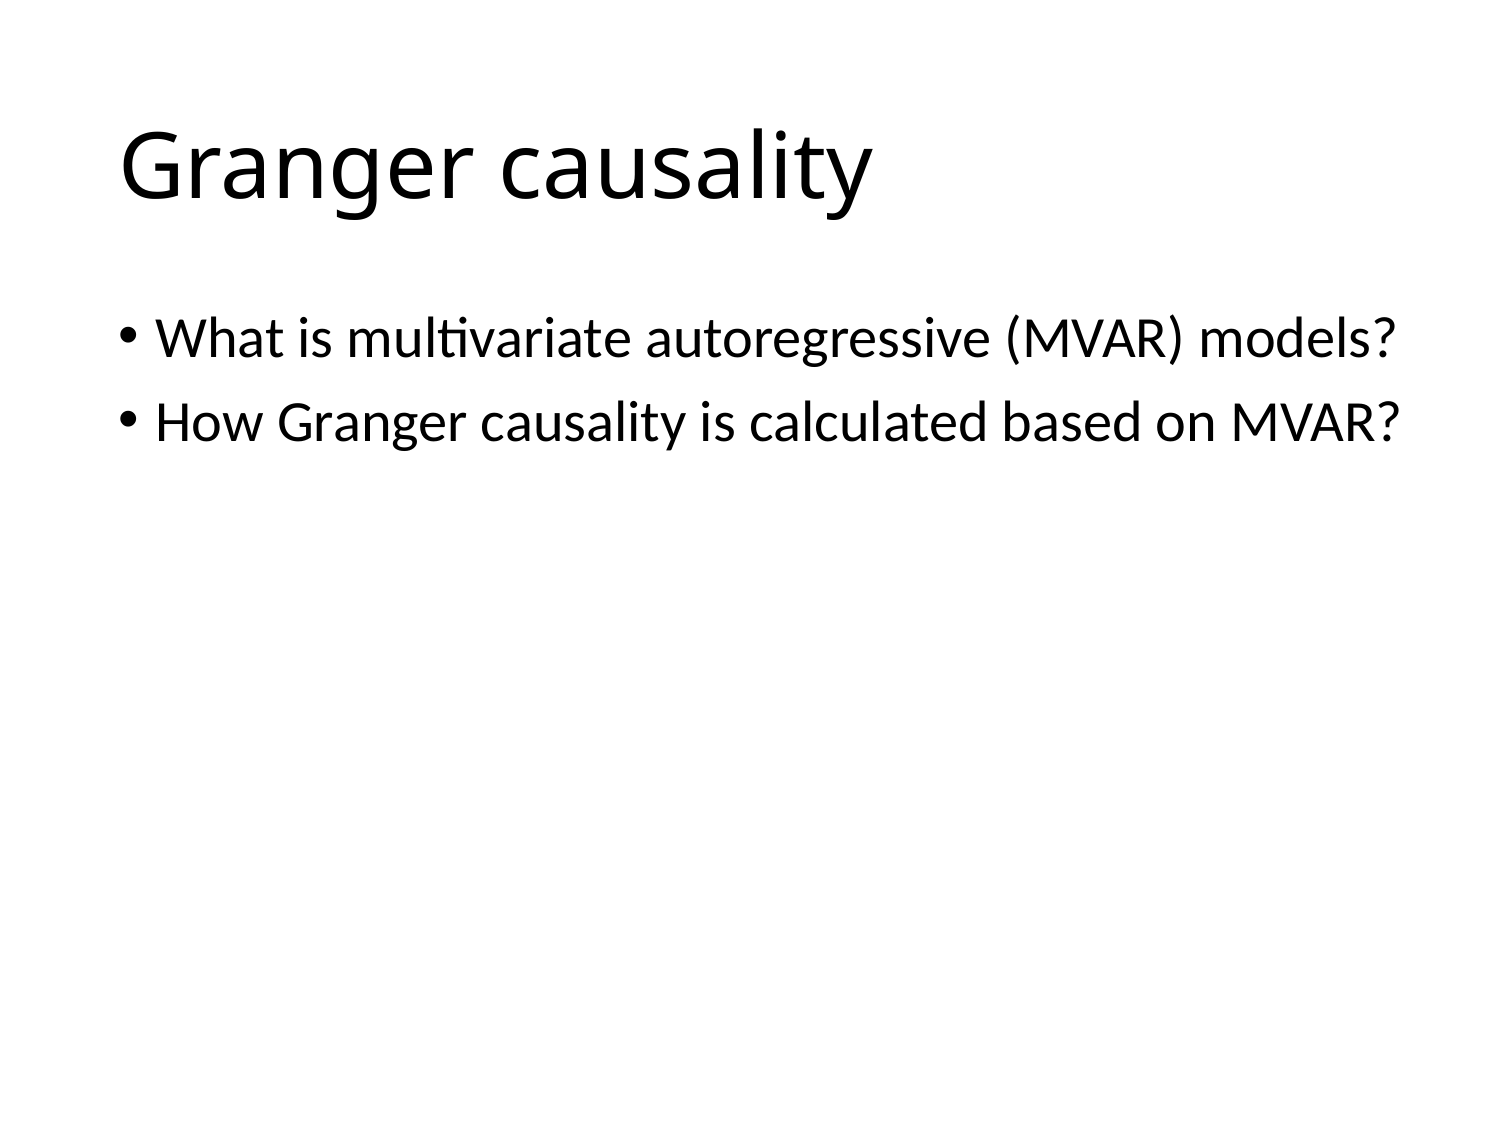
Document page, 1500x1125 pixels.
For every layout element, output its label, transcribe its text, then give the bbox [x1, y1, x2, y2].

title Granger causality [103, 59, 1397, 278]
list What is multivariate autoregressive (MVAR) models? How Granger causality is calculated based on MVAR? [103, 299, 1439, 1014]
